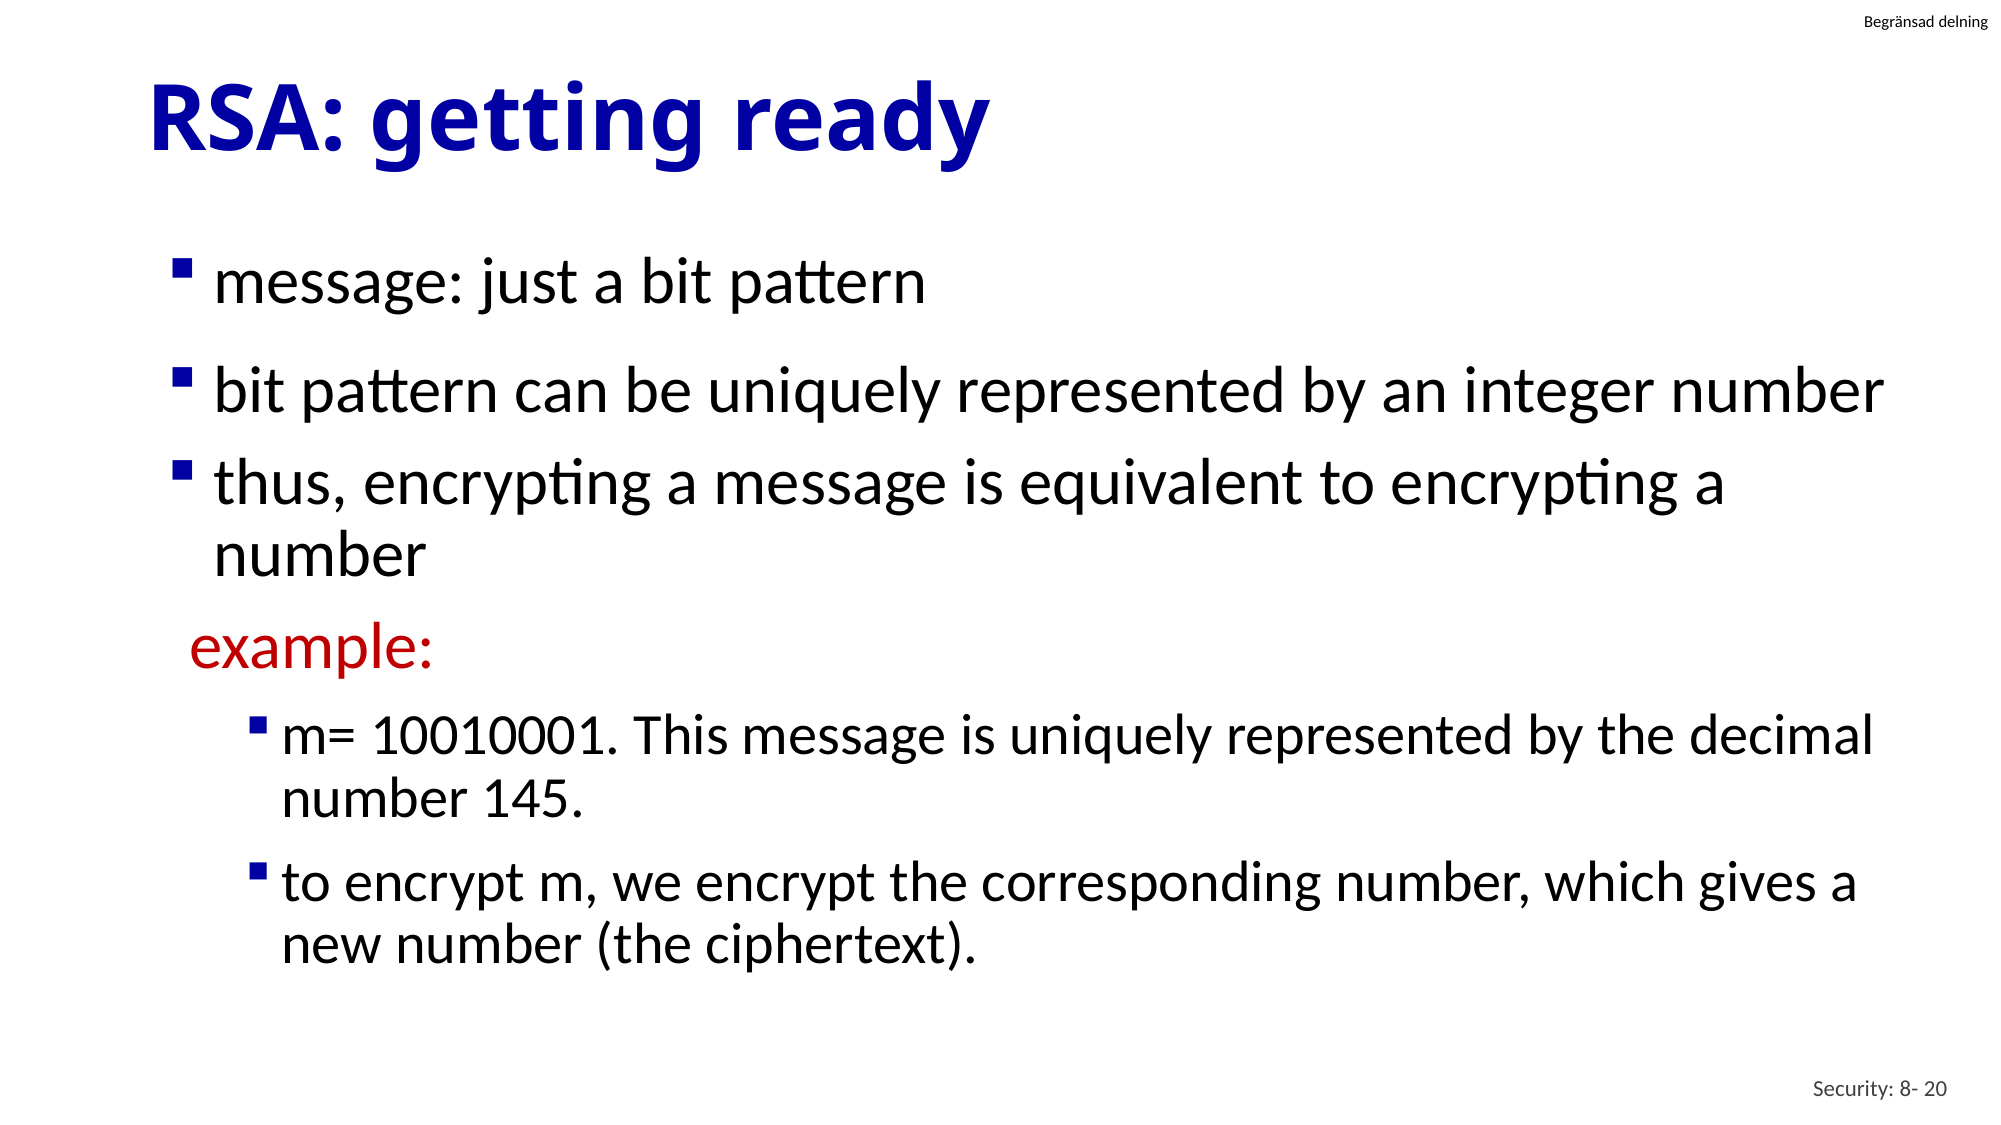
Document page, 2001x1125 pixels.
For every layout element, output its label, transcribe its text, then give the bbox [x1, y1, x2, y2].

text_box message: just a bit pattern bit pattern can be uniquely represented by an integer number thus, encrypting a message is equivalent to encrypting a number example: m= 10010001. This message is uniquely represented by the decimal number 145. to encrypt m, we encrypt the corresponding number, which gives a new number (the ciphertext). [152, 221, 1922, 1050]
slide_number Security: 8- 20 [1512, 1056, 1963, 1117]
title RSA: getting ready [131, 47, 1856, 195]
